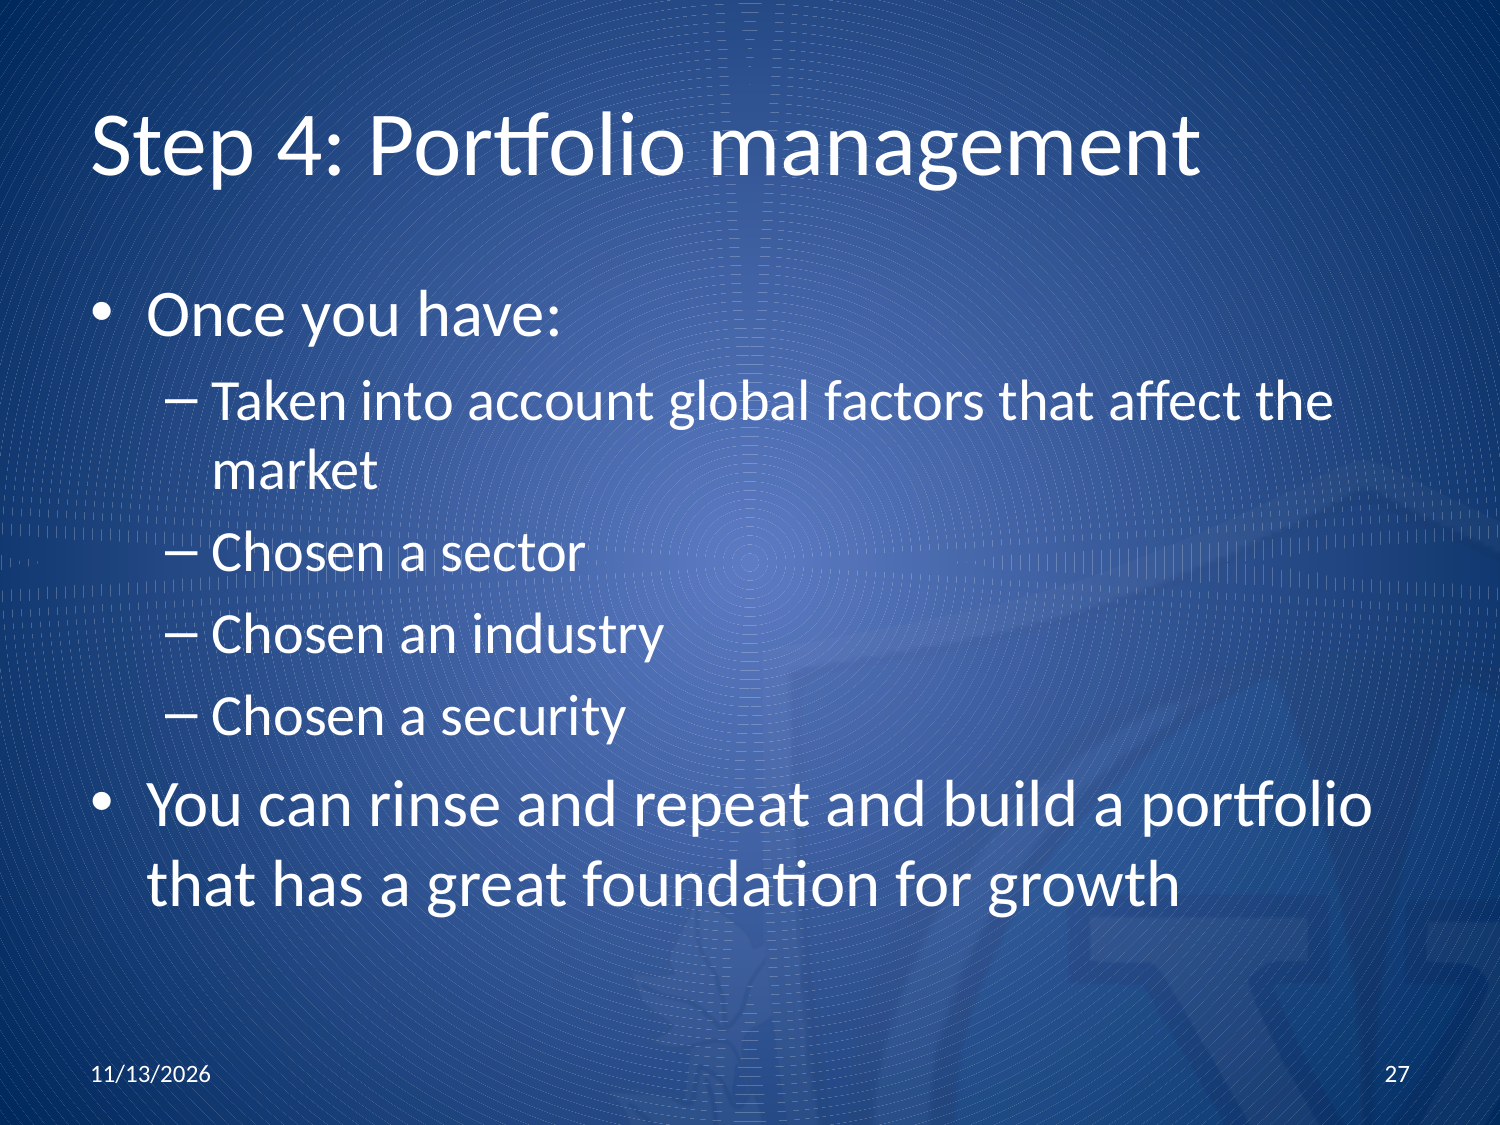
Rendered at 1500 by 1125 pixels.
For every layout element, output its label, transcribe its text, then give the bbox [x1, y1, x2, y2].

list Once you have: Taken into account global factors that affect the market Chosen a sector Chosen an industry Chosen a security You can rinse and repeat and build a portfolio that has a great foundation for growth [75, 262, 1425, 1005]
title Step 4: Portfolio management [75, 45, 1425, 233]
slide_number 27 [1074, 1042, 1425, 1103]
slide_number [75, 1042, 425, 1103]
